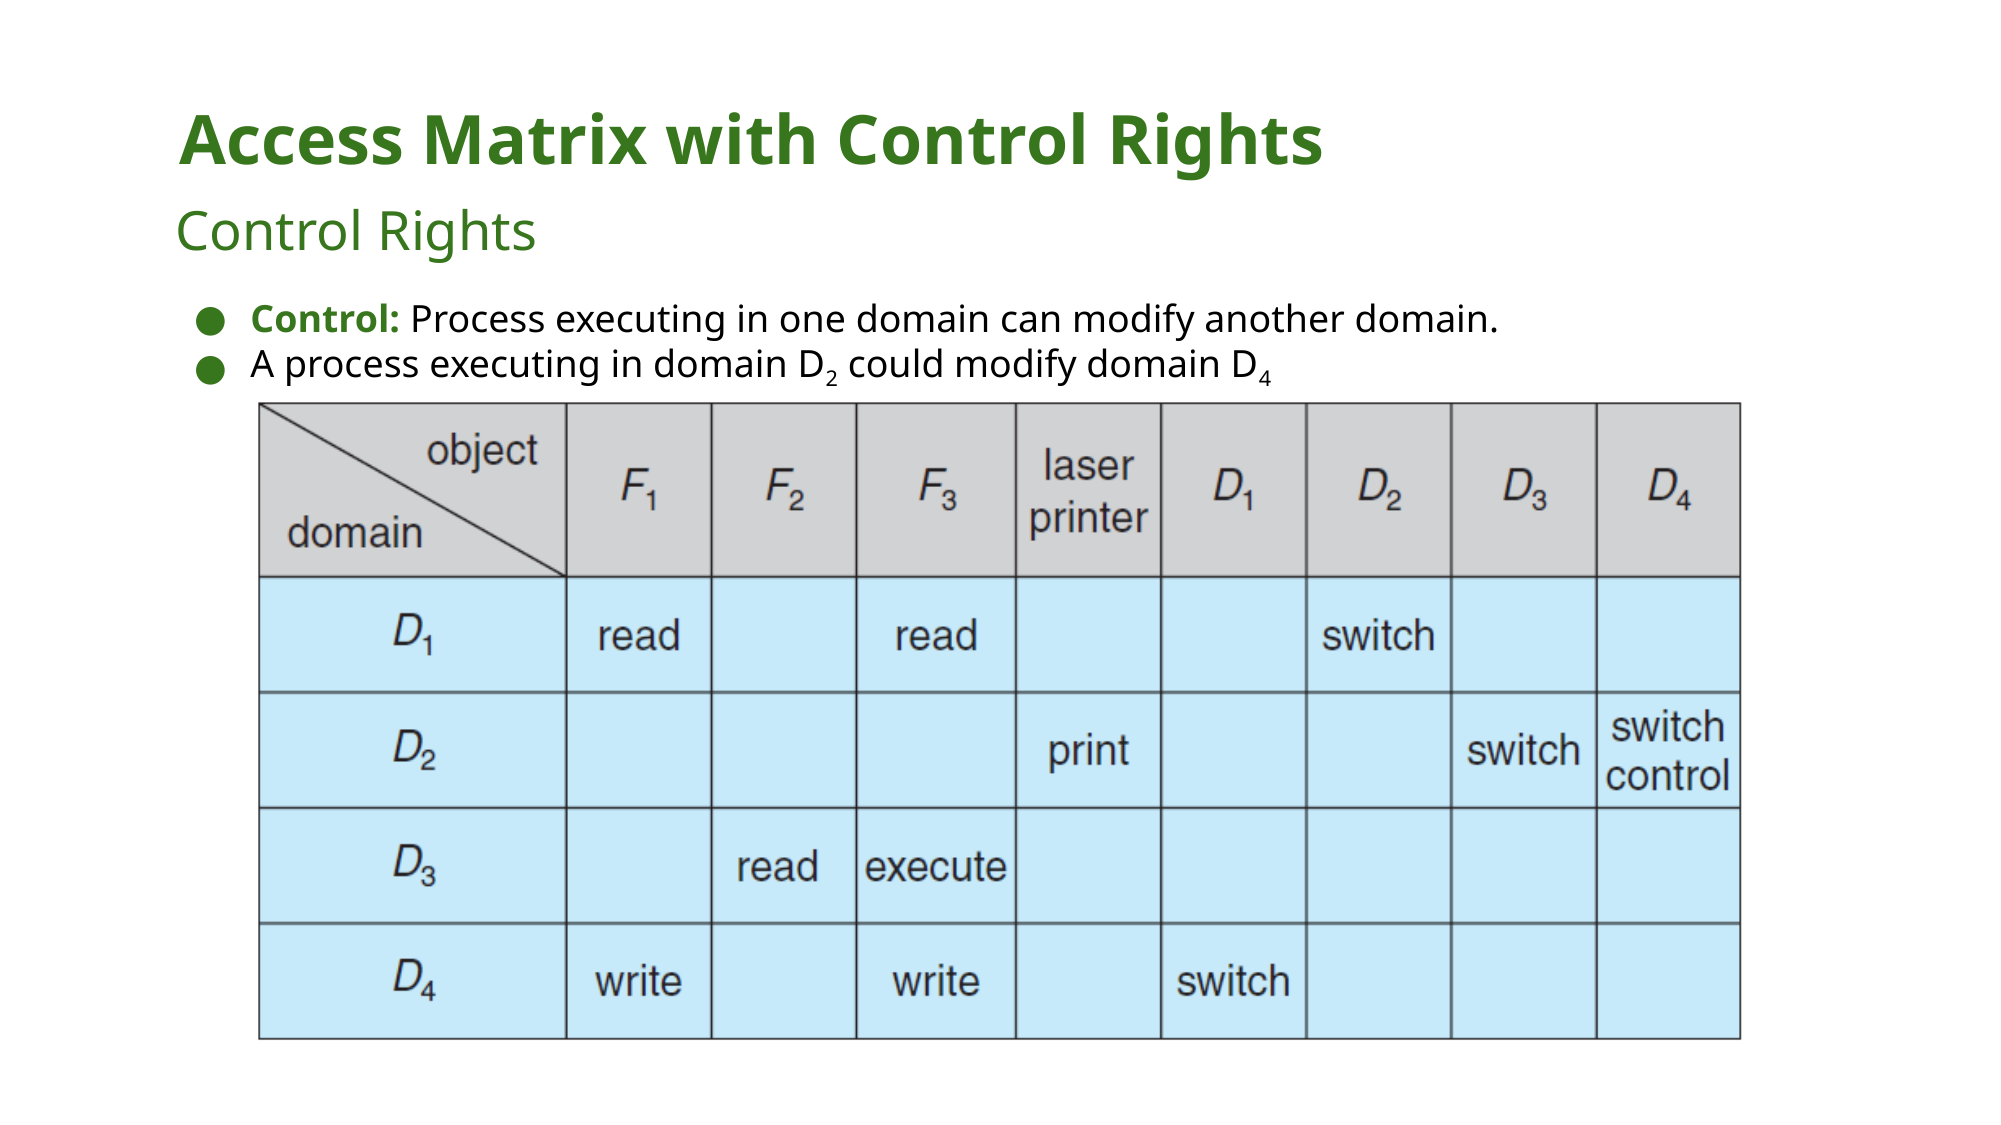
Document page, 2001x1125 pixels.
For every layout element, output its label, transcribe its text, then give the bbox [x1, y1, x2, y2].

list Control Rights Control: Process executing in one domain can modify another domain. A process executing in domain D2 could modify domain D4 [160, 188, 1719, 455]
title Access Matrix with Control Rights [147, 42, 1420, 242]
picture [256, 401, 1743, 1055]
